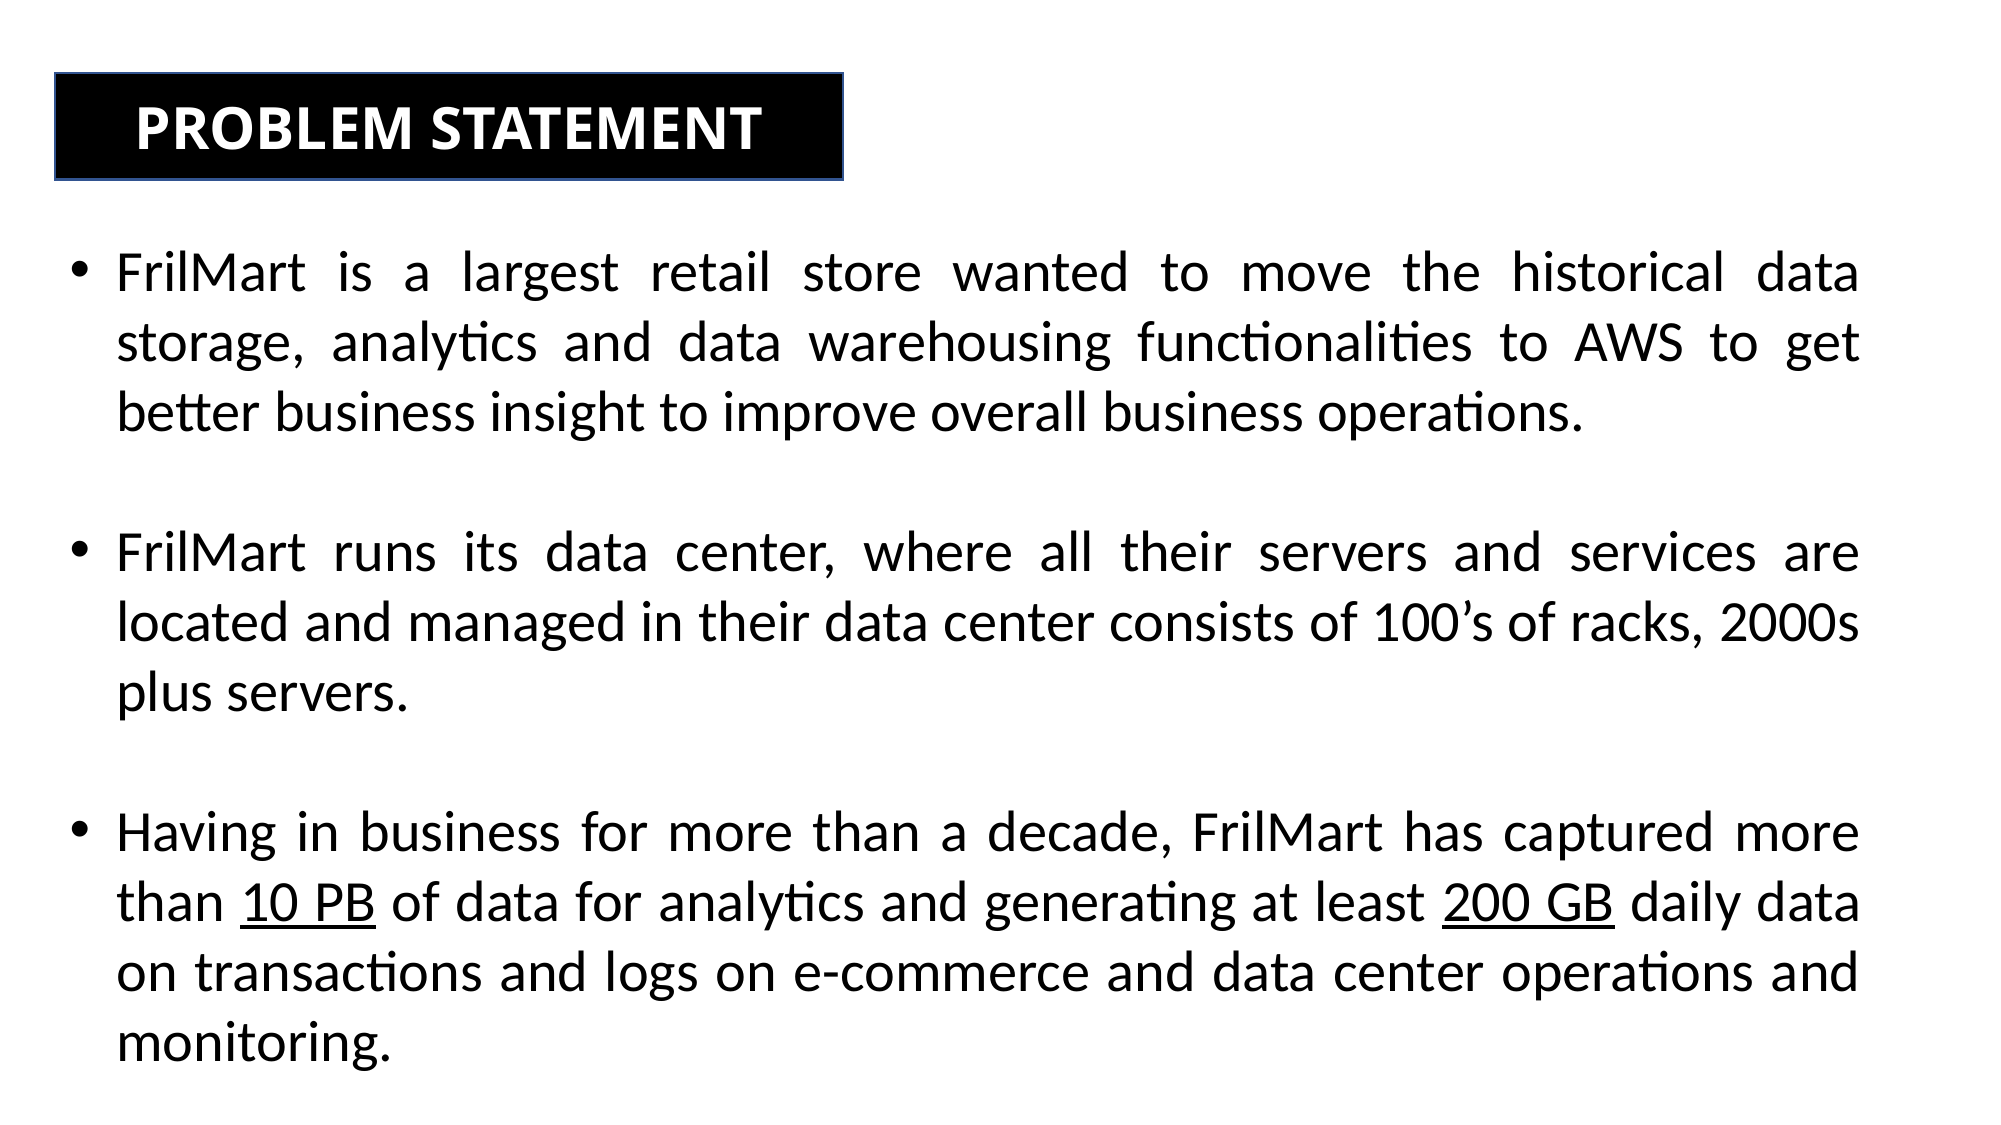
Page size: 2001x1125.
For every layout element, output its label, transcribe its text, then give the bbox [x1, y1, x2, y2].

text_box FrilMart is a largest retail store wanted to move the historical data storage, analytics and data warehousing functionalities to AWS to get better business insight to improve overall business operations. FrilMart runs its data center, where all their servers and services are located and managed in their data center consists of 100’s of racks, 2000s plus servers. Having in business for more than a decade, FrilMart has captured more than 10 PB of data for analytics and generating at least 200 GB daily data on transactions and logs on e-commerce and data center operations and monitoring. [54, 225, 1877, 1125]
text_box PROBLEM STATEMENT [54, 72, 844, 181]
